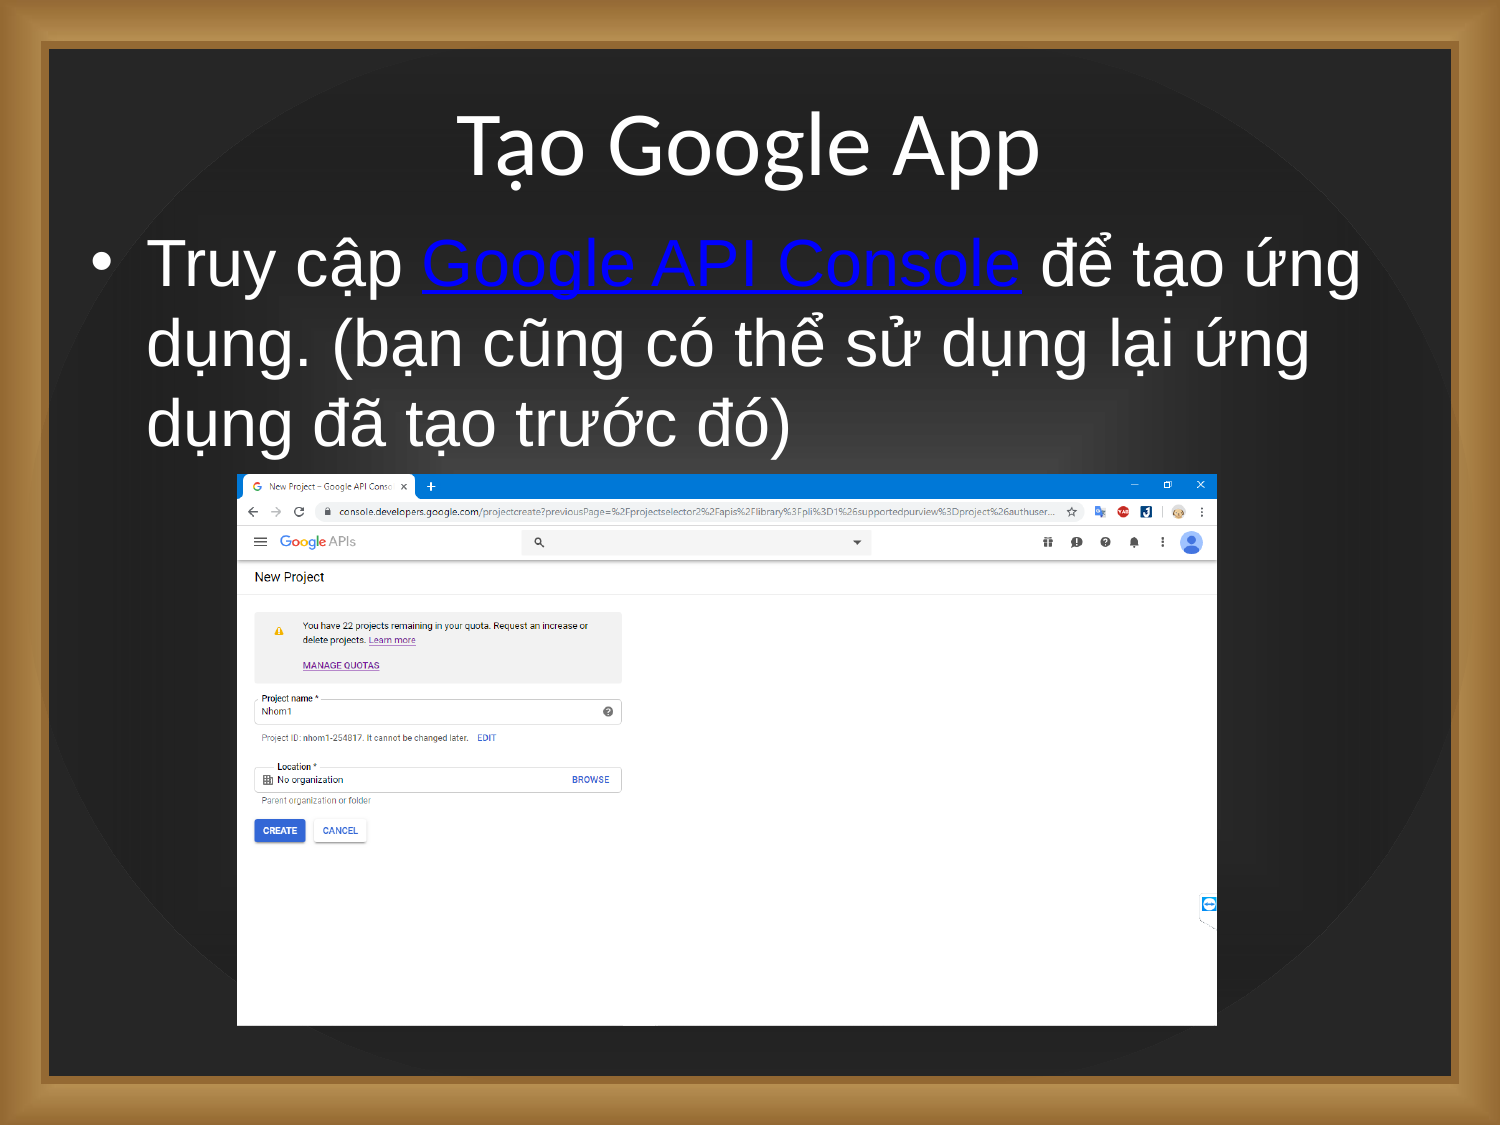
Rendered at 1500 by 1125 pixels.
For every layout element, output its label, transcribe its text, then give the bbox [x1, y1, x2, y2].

picture [0, 0, 1500, 1125]
list Truy cập Google API Console để tạo ứng dụng. (bạn cũng có thể sử dụng lại ứng dụng đã tạo trước đó) [74, 212, 1426, 1006]
title Tạo Google App [74, 44, 1426, 212]
